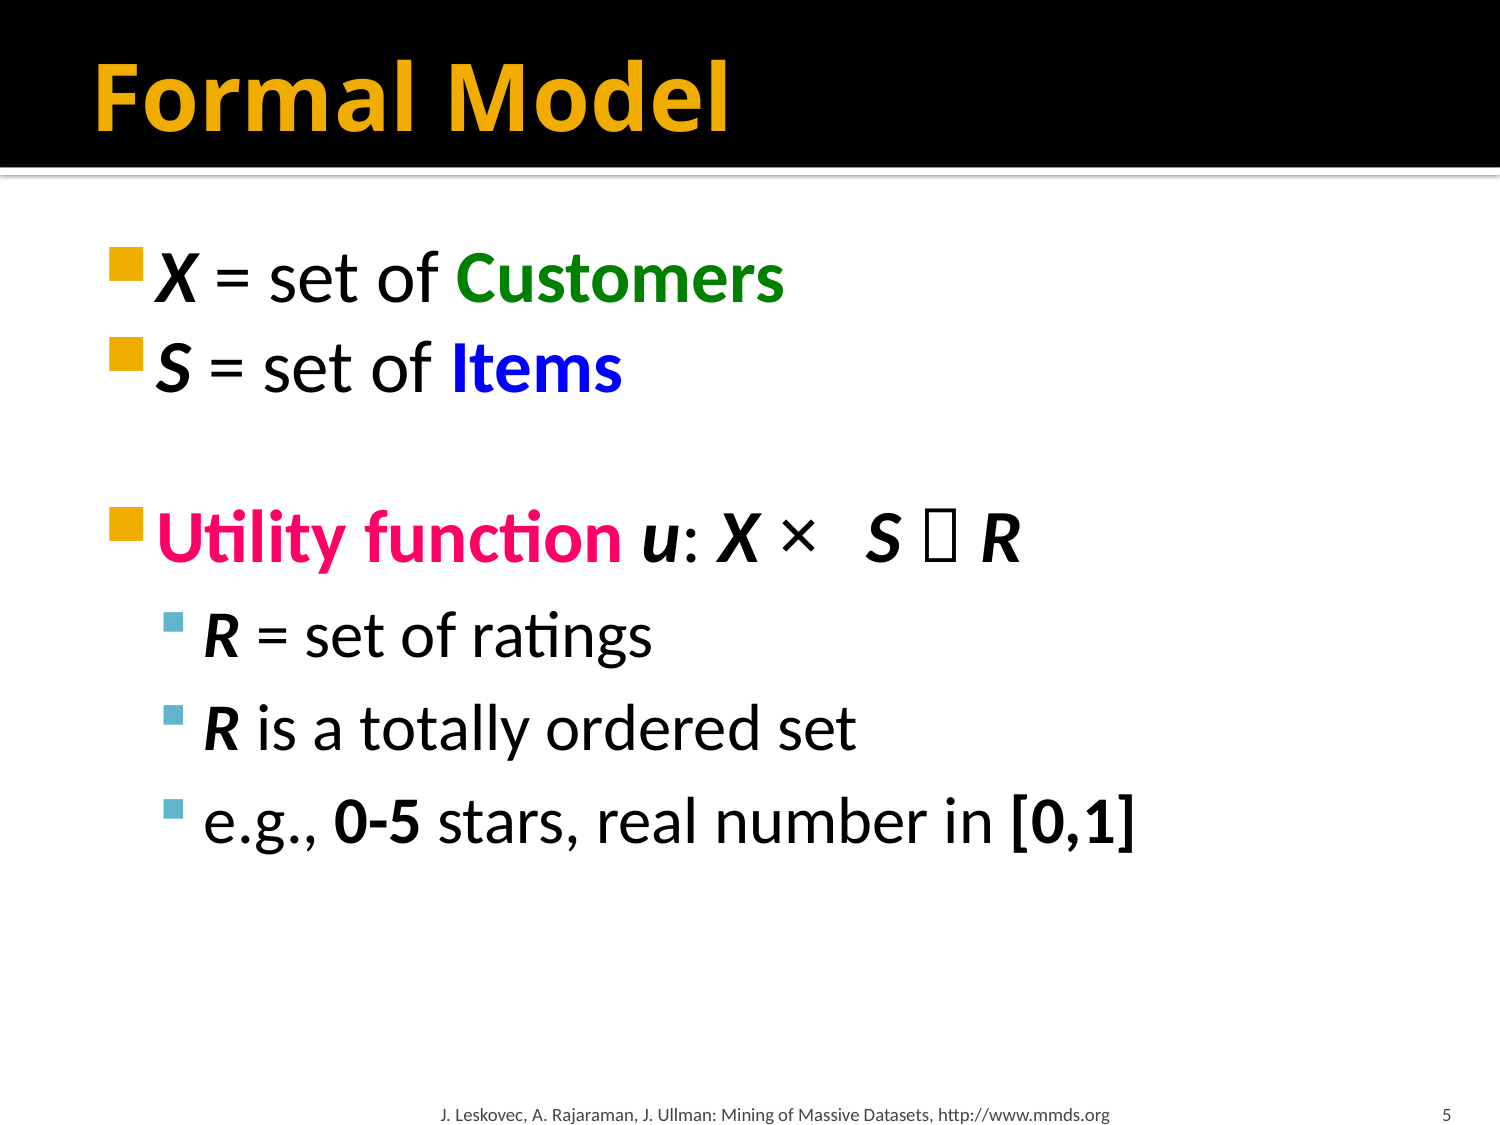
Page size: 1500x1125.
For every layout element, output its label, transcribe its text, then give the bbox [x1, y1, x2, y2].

slide_number 5 [1345, 1080, 1467, 1125]
footer J. Leskovec, A. Rajaraman, J. Ullman: Mining of Massive Datasets, http://www.mmds.org [433, 1080, 1337, 1125]
title Formal Model [75, 12, 1425, 175]
list X = set of Customers S = set of Items Utility function u: X × S  R R = set of ratings R is a totally ordered set e.g., 0-5 stars, real number in [0,1] [75, 212, 1425, 1075]
